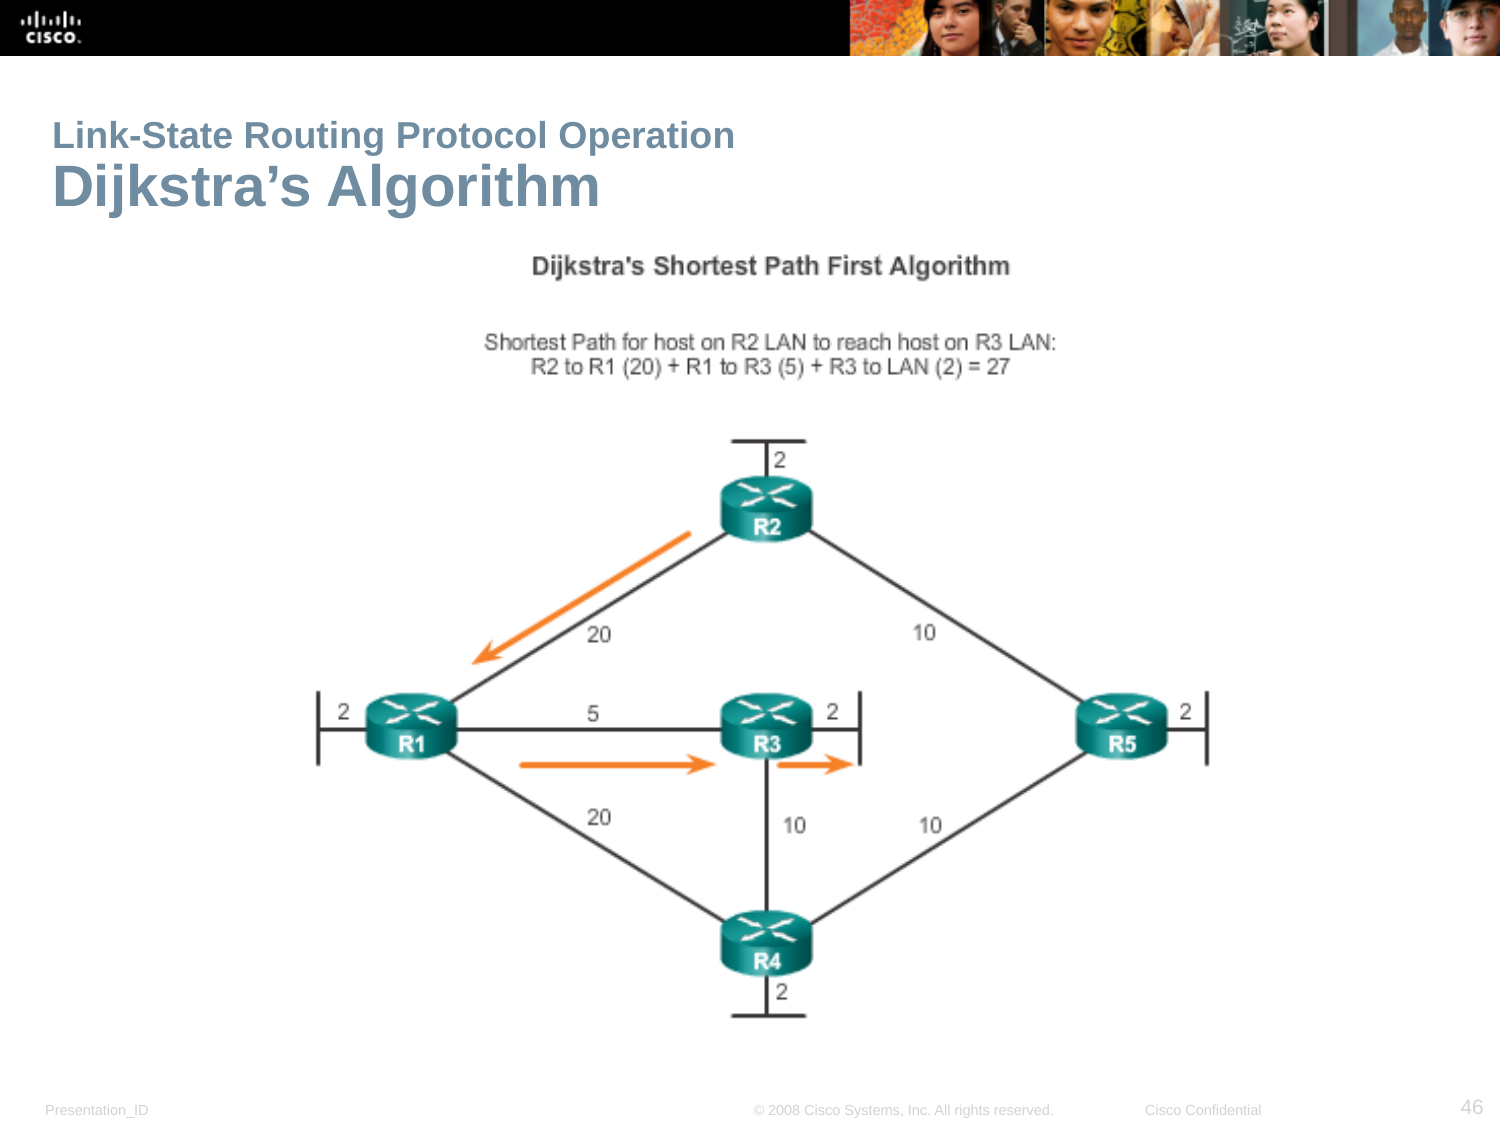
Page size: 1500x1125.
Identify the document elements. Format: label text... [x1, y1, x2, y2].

picture [0, 0, 1500, 56]
picture [266, 249, 1248, 1061]
title Link-State Routing Protocol Operation Dijkstra’s Algorithm [38, 80, 1427, 227]
